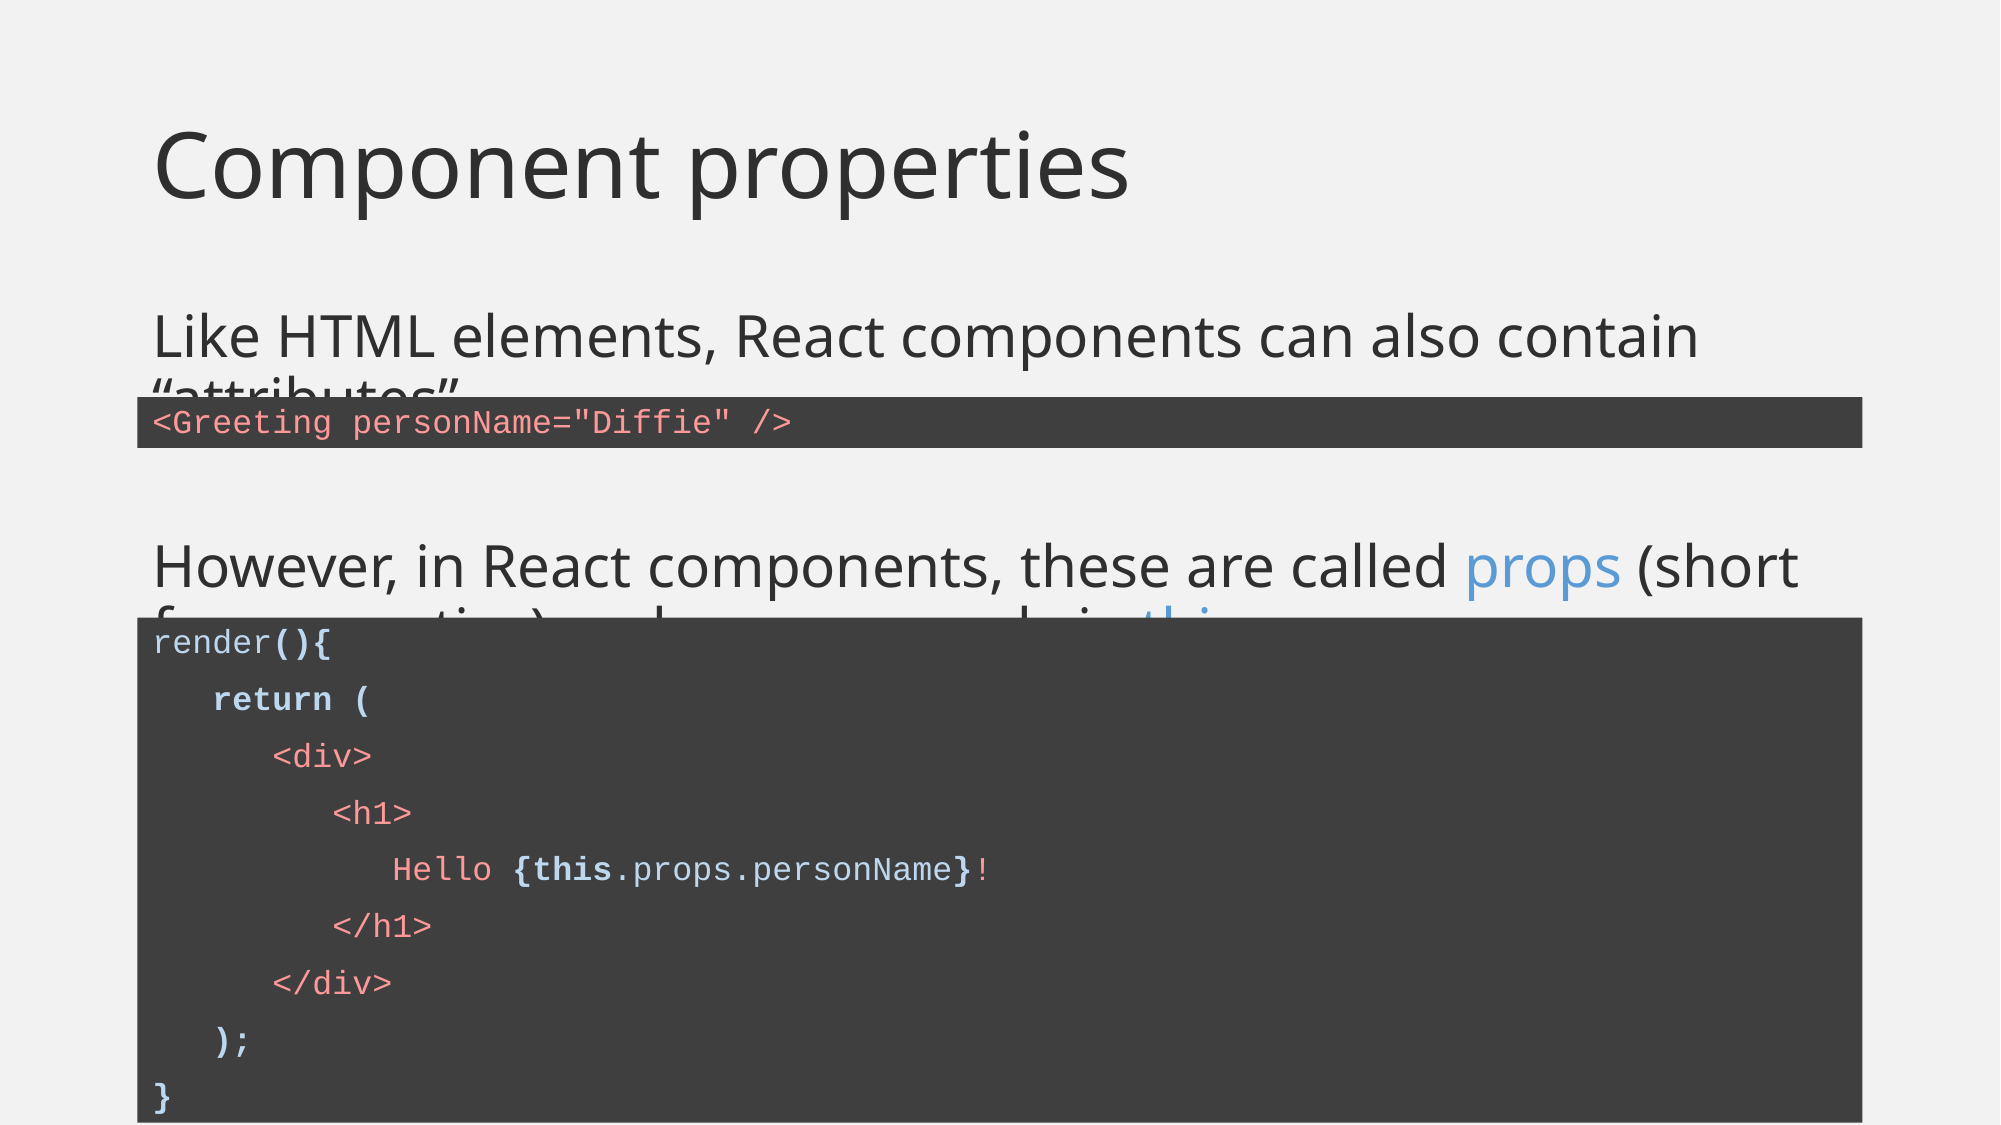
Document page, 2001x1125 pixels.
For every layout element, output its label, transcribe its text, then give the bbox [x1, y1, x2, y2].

text_box render(){ return ( <div> <h1> Hello {this.props.personName}! </h1> </div> ); } [137, 617, 1863, 1123]
list Like HTML elements, React components can also contain “attributes” However, in React components, these are called props (short for properties) and are accessed via this.props.(attributeName) [137, 448, 1863, 617]
list Like HTML elements, React components can also contain “attributes” However, in React components, these are called props (short for properties) and are accessed via this.props.(attributeName) [137, 299, 1863, 397]
title Component properties [137, 59, 1863, 278]
text_box <Greeting personName="Diffie" /> [137, 397, 1863, 448]
